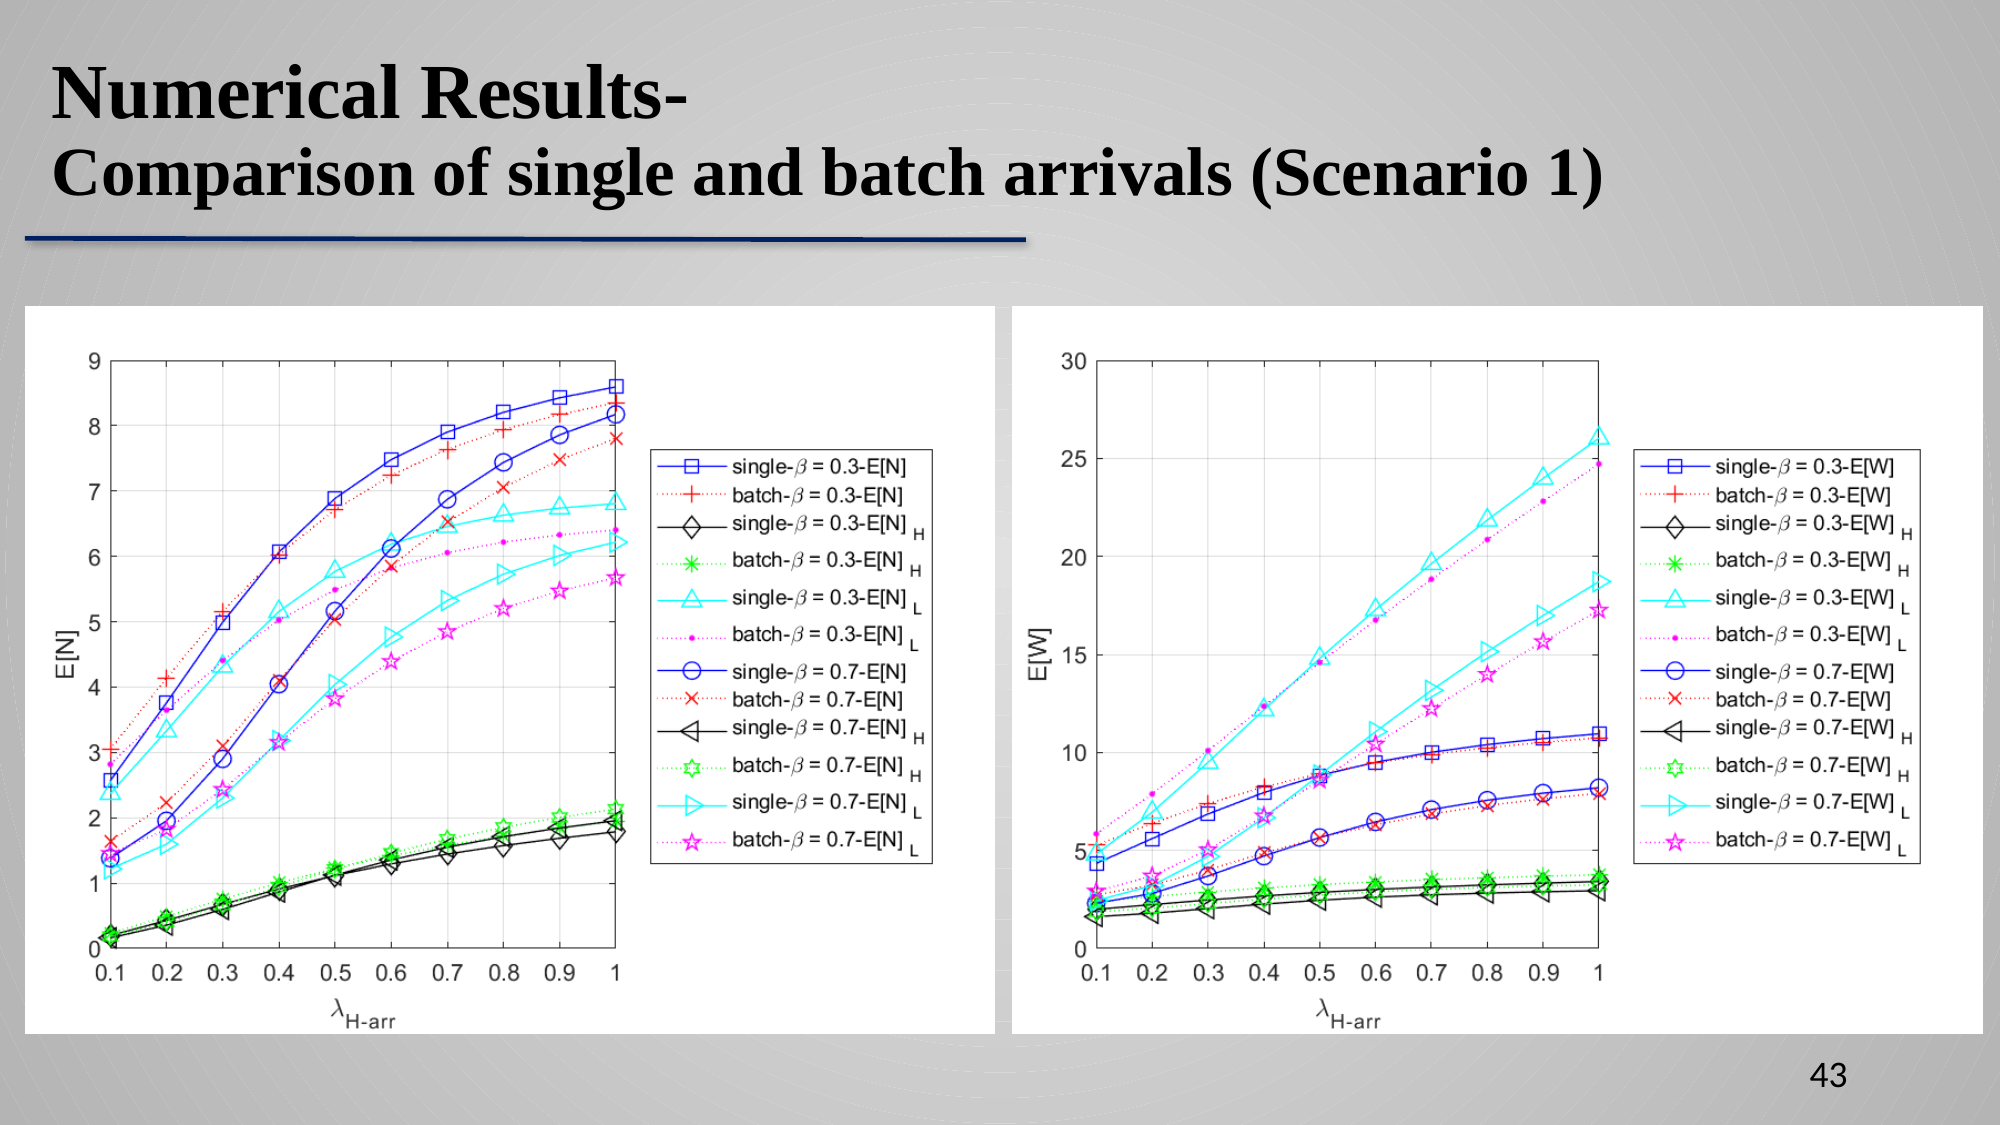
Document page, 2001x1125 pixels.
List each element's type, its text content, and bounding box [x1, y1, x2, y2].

text_box Numerical Results- Comparison of single and batch arrivals (Scenario 1) [36, 22, 1781, 240]
picture [25, 306, 995, 1034]
slide_number 43 [1412, 1042, 1863, 1103]
picture [1012, 306, 1983, 1034]
